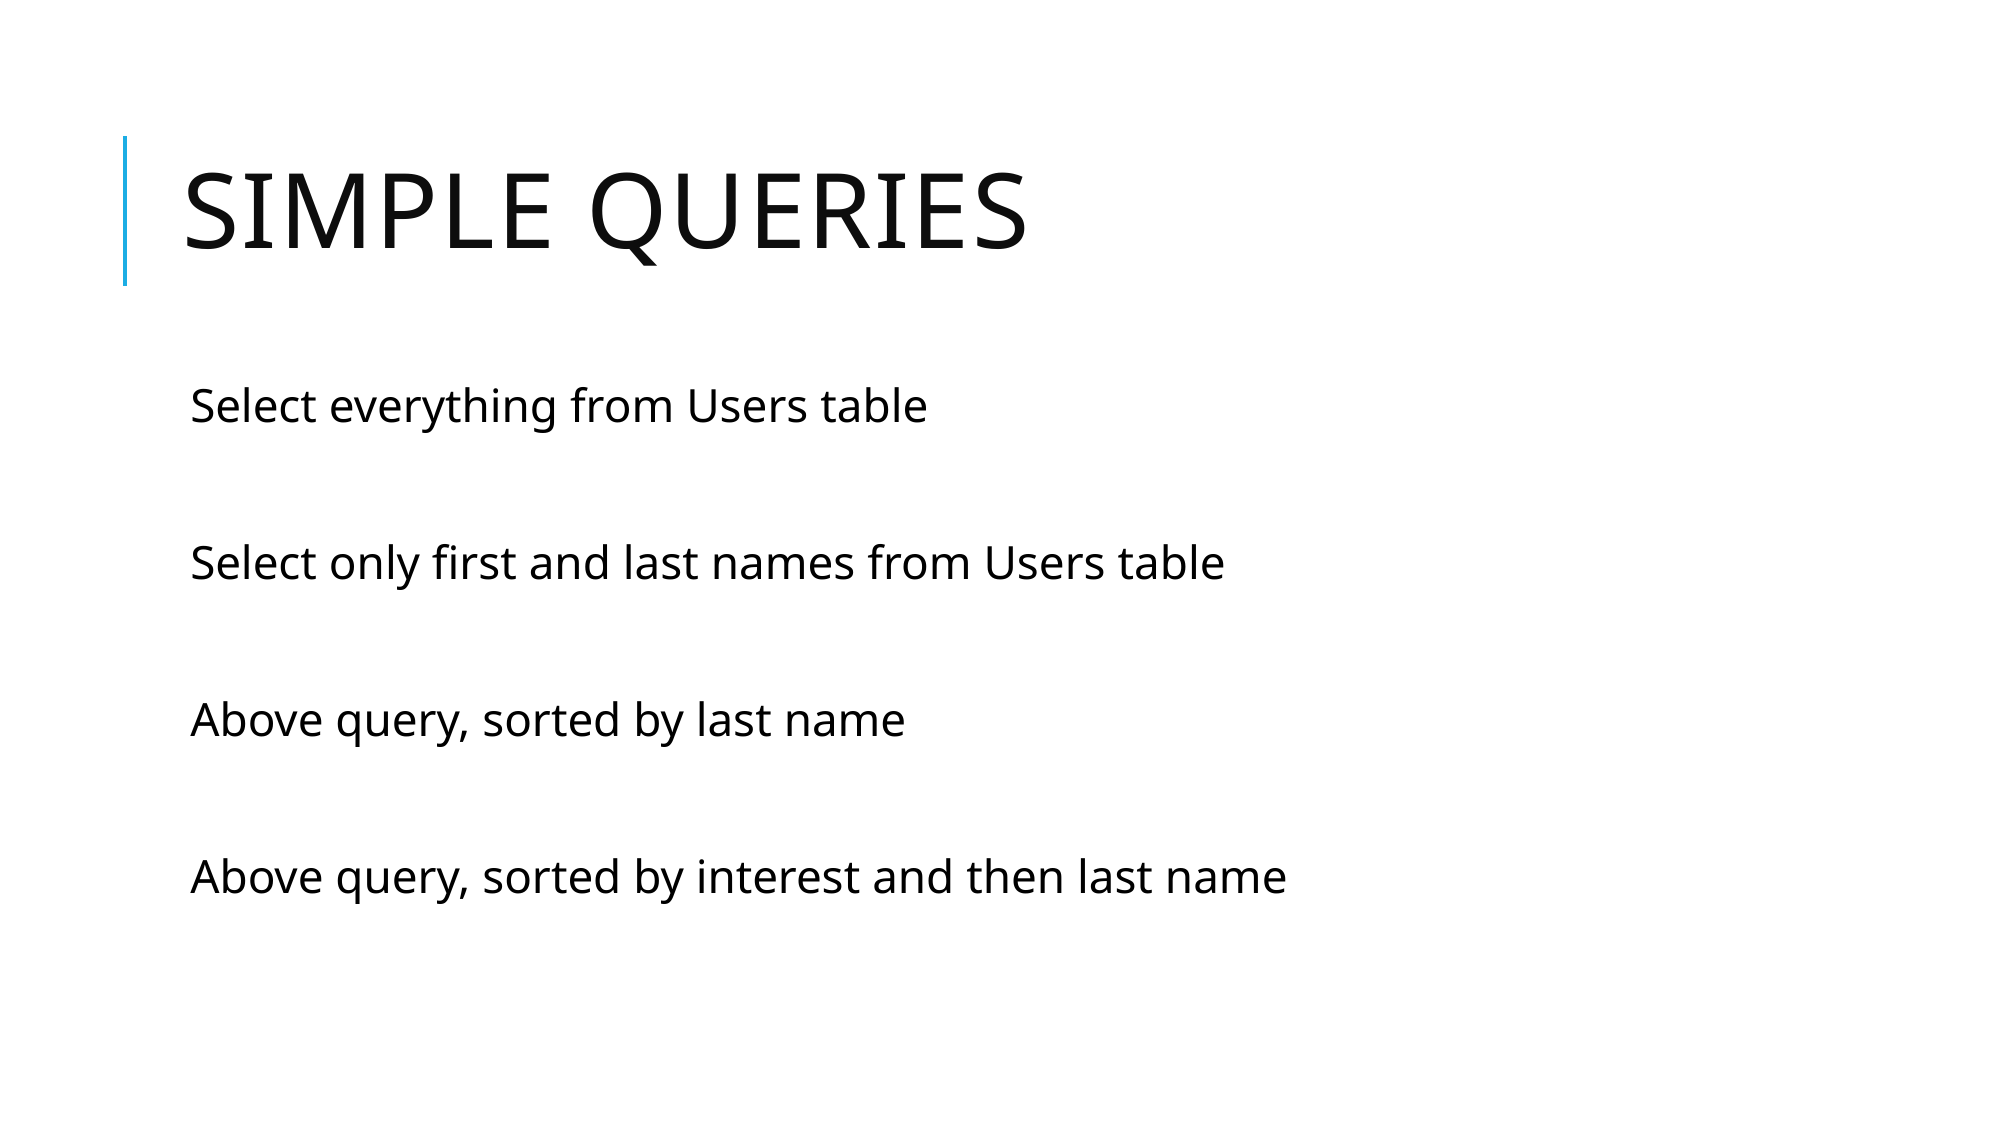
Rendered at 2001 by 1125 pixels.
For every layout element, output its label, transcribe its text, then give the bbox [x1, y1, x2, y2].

list Select everything from Users table Select only first and last names from Users table Above query, sorted by last name Above query, sorted by interest and then last name [168, 375, 1763, 1035]
title Simple Queries [168, 96, 1763, 342]
